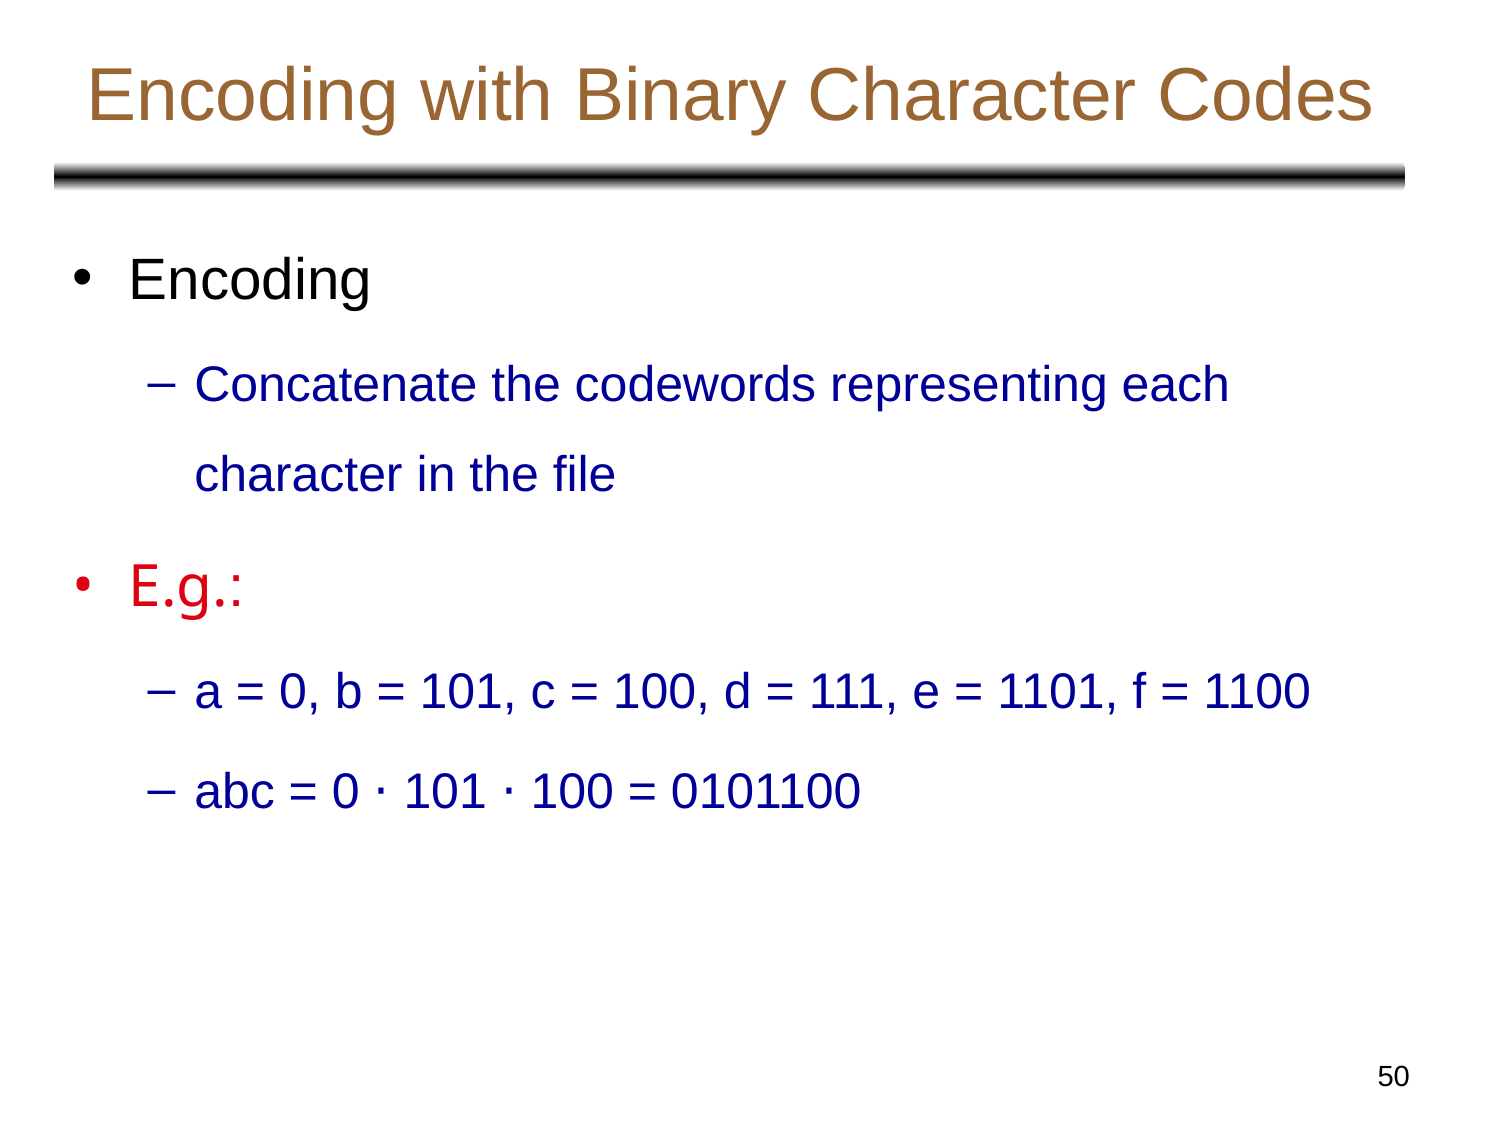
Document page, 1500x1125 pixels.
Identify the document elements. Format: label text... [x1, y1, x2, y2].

title Encoding with Binary Character Codes [55, 16, 1406, 166]
list Encoding Concatenate the codewords representing each character in the file E.g.: a = 0, b = 101, c = 100, d = 111, e = 1101, f = 1100 abc = 0 ⋅ 101 ⋅ 100 = 0101100 [57, 199, 1408, 1032]
text_box ‹#› [1074, 1049, 1425, 1103]
